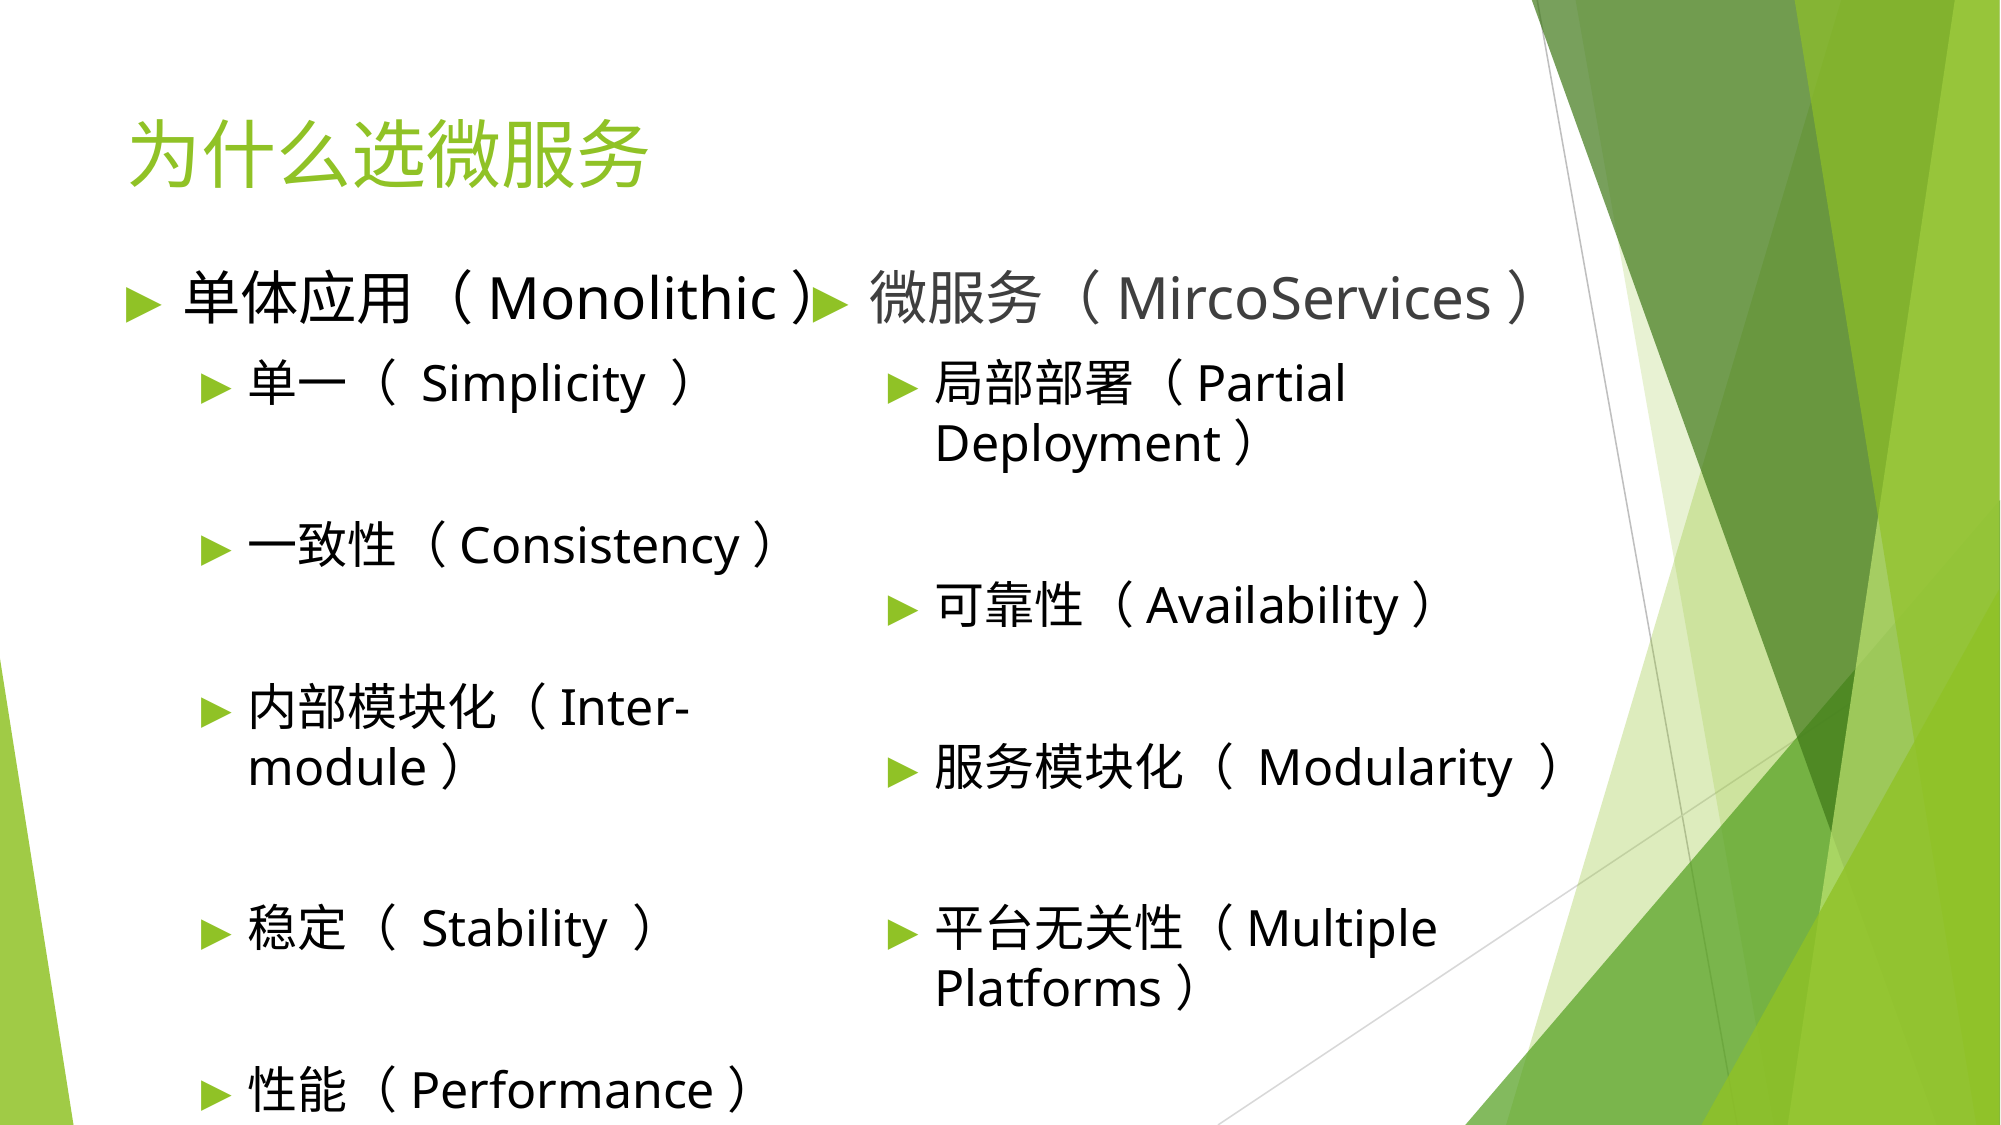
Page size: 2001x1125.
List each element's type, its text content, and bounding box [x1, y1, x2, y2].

list 单体应用（Monolithic） 单一（ Simplicity ） 一致性（Consistency） 内部模块化（Inter-module） 稳定（ Stability ） 性能（Performance） [111, 253, 797, 1125]
title 为什么选微服务 [111, 99, 1522, 253]
text_box 微服务（MircoServices） 局部部署（Partial Deployment） 可靠性（Availability） 服务模块化（ Modularity ） 平台无关性（Multiple Platforms） 自动化（Automation） [797, 253, 1679, 1125]
